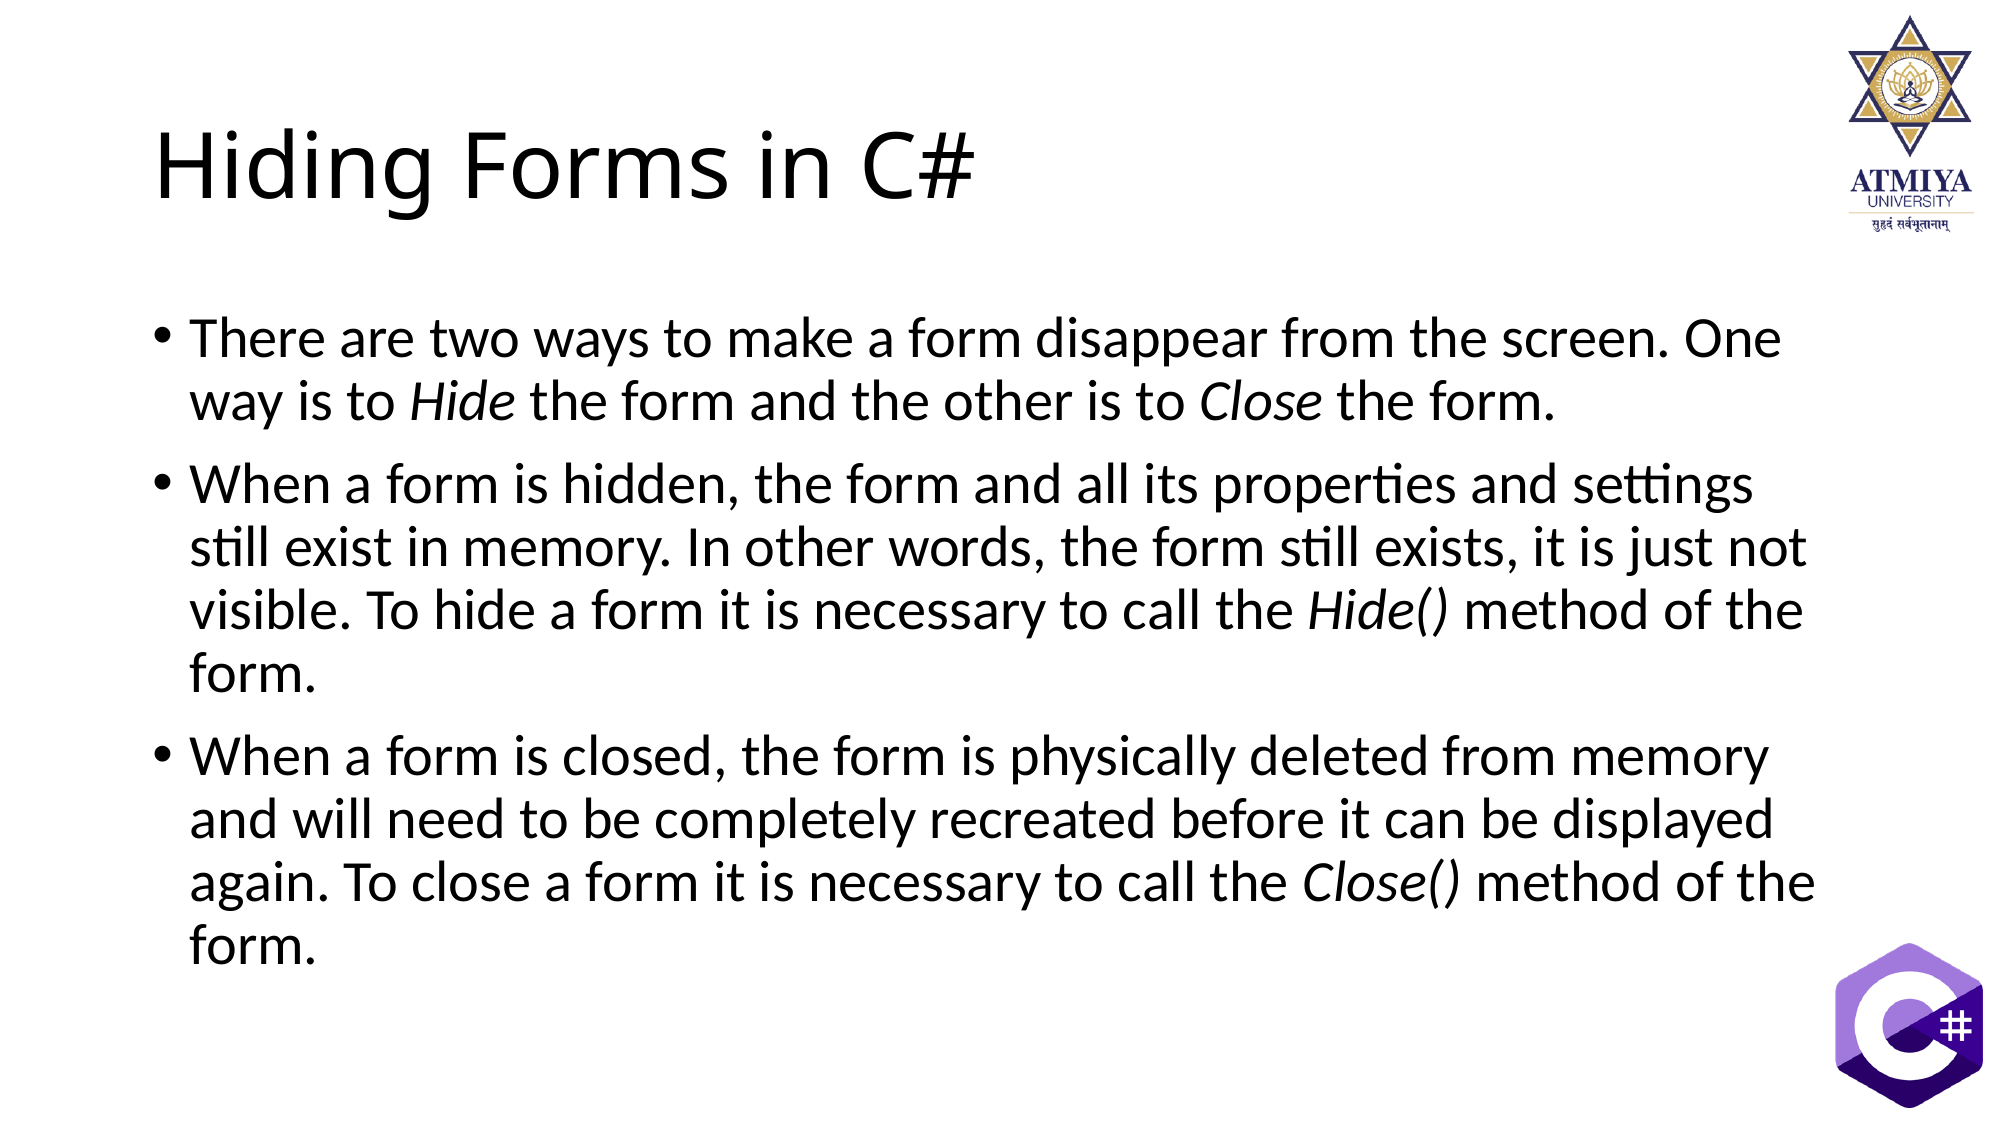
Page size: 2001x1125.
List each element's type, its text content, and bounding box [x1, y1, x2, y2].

title Hiding Forms in C# [137, 59, 1863, 278]
picture [1835, 943, 1983, 1108]
picture [1835, 15, 1985, 235]
list There are two ways to make a form disappear from the screen. One way is to Hide the form and the other is to Close the form. When a form is hidden, the form and all its properties and settings still exist in memory. In other words, the form still exists, it is just not visible. To hide a form it is necessary to call the Hide() method of the form. When a form is closed, the form is physically deleted from memory and will need to be completely recreated before it can be displayed again. To close a form it is necessary to call the Close() method of the form. [137, 299, 1863, 1014]
